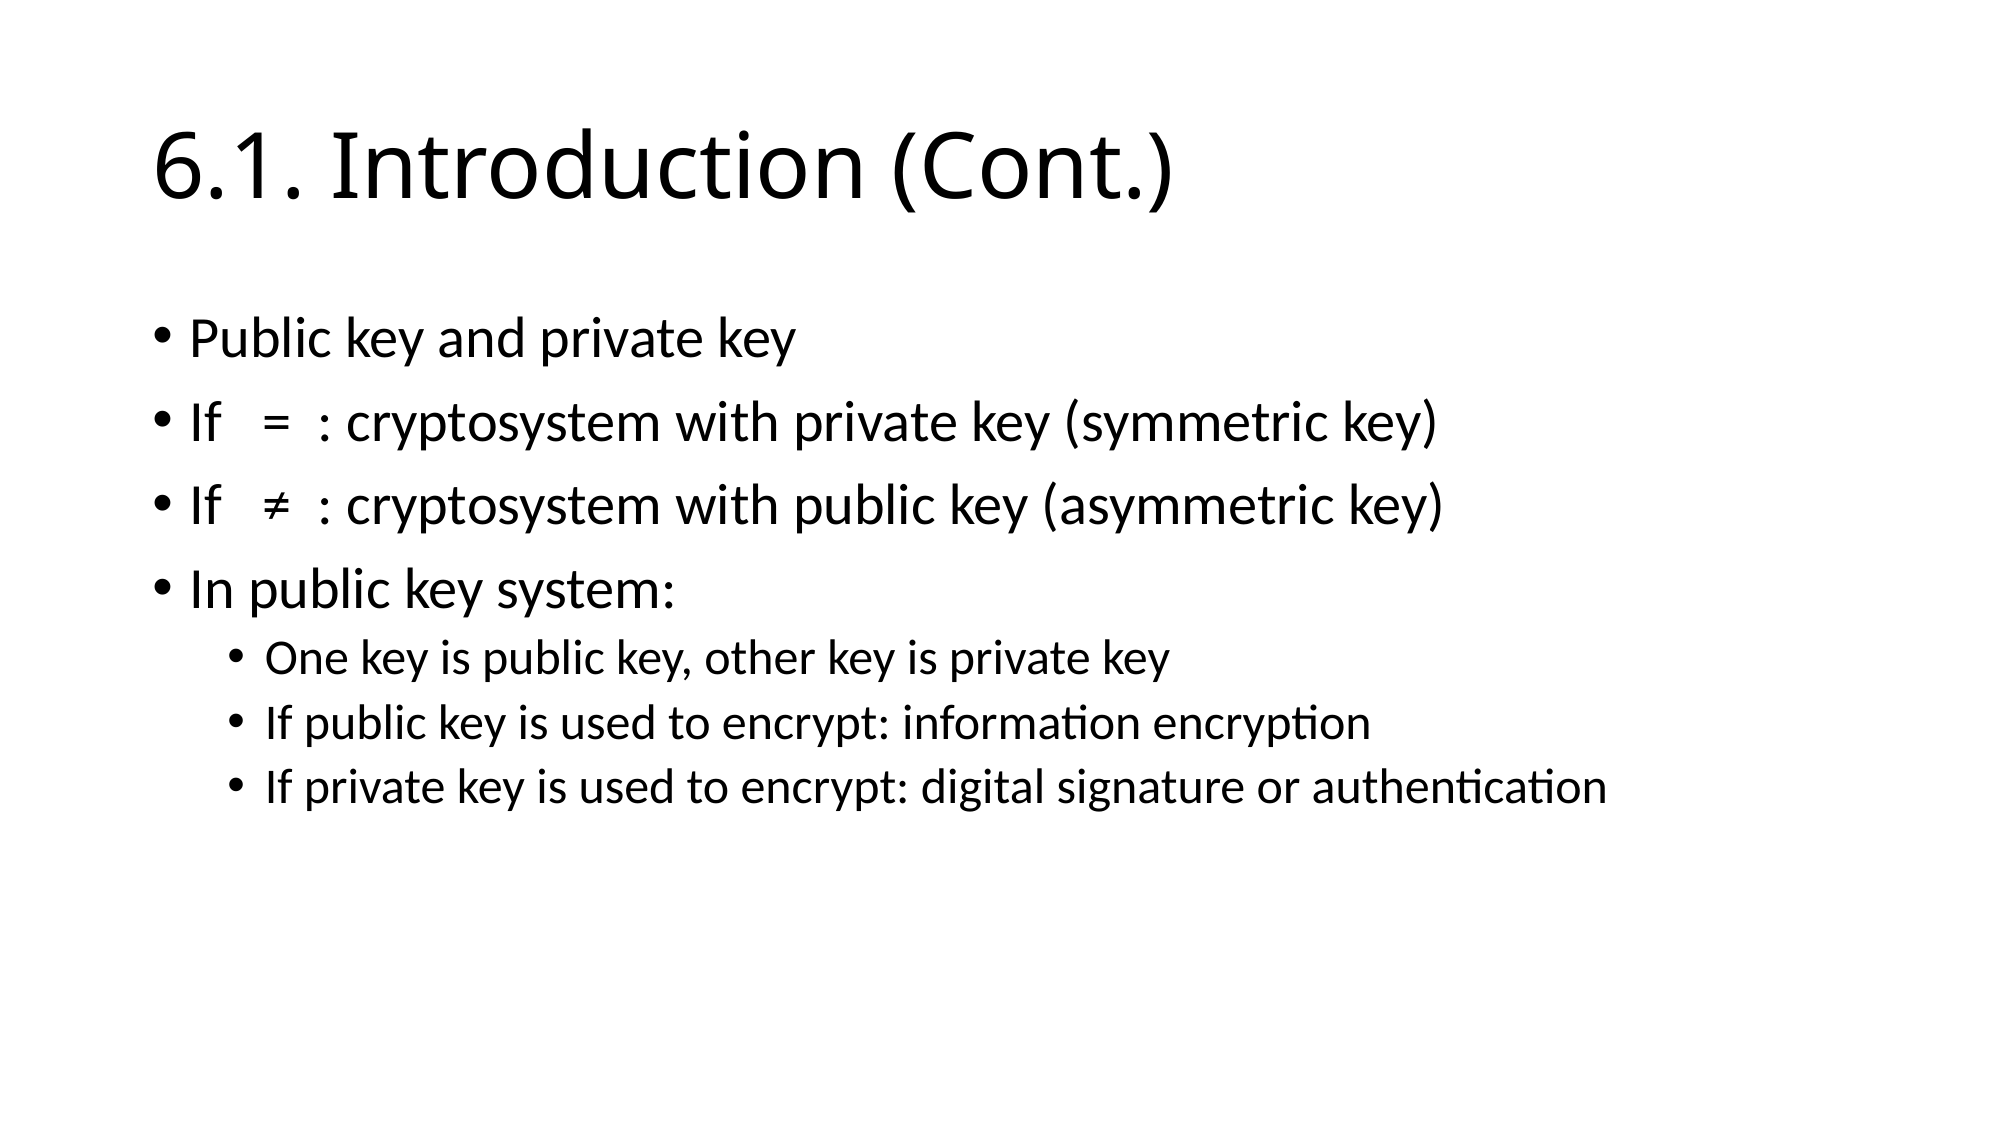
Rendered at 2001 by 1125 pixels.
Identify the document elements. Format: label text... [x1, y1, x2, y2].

title 6.1. Introduction (Cont.) [137, 59, 1863, 278]
